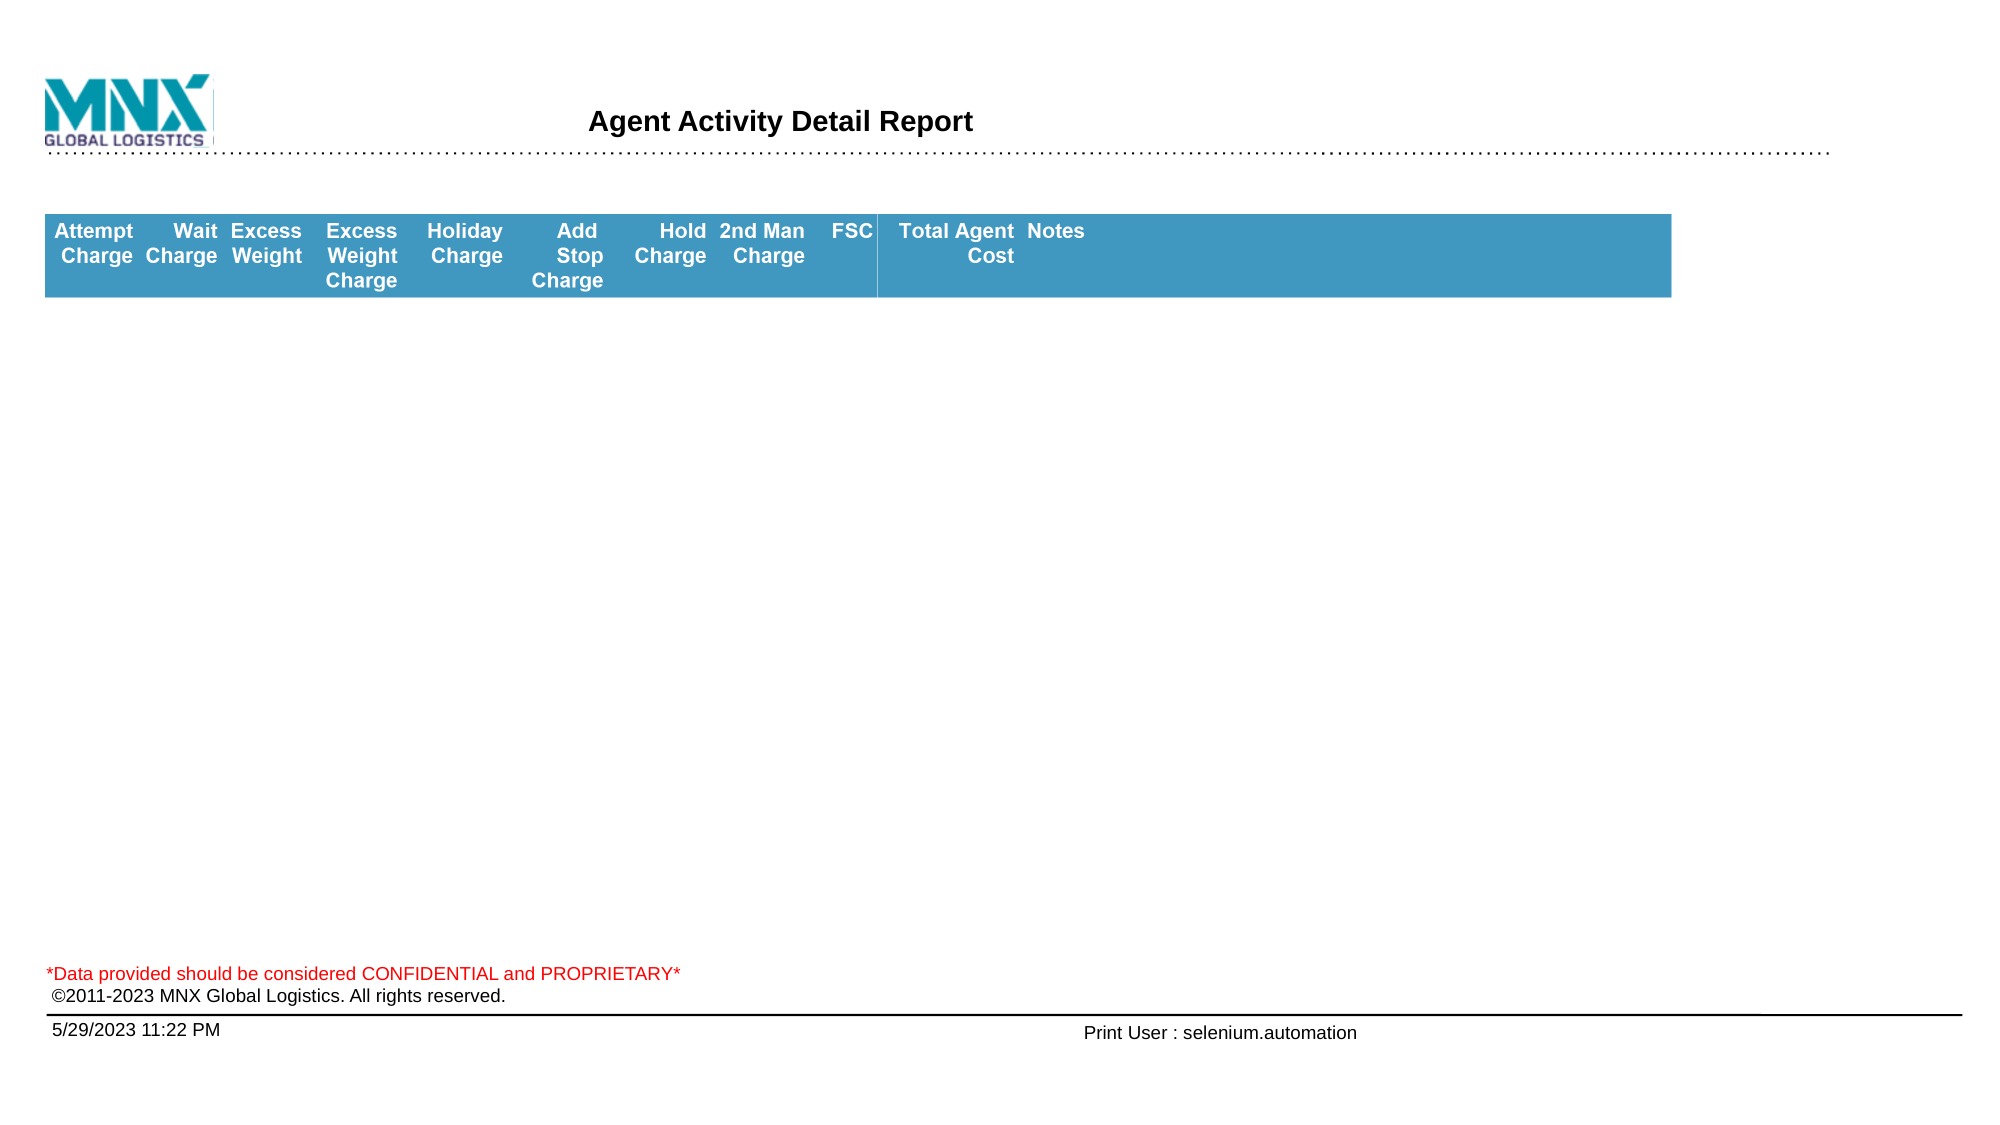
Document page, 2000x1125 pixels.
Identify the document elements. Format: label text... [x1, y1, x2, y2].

text_box *Data provided should be considered CONFIDENTIAL and PROPRIETARY* [46, 962, 1687, 983]
text_box Agent Activity Detail Report [352, 98, 1210, 141]
picture [44, 214, 1672, 335]
text_box ©2011-2023 MNX Global Logistics. All rights reserved. [46, 983, 1687, 1005]
picture [44, 74, 256, 148]
text_box 5/29/2023 11:22 PM [52, 1017, 351, 1050]
text_box Print User : selenium.automation [979, 1020, 1462, 1050]
